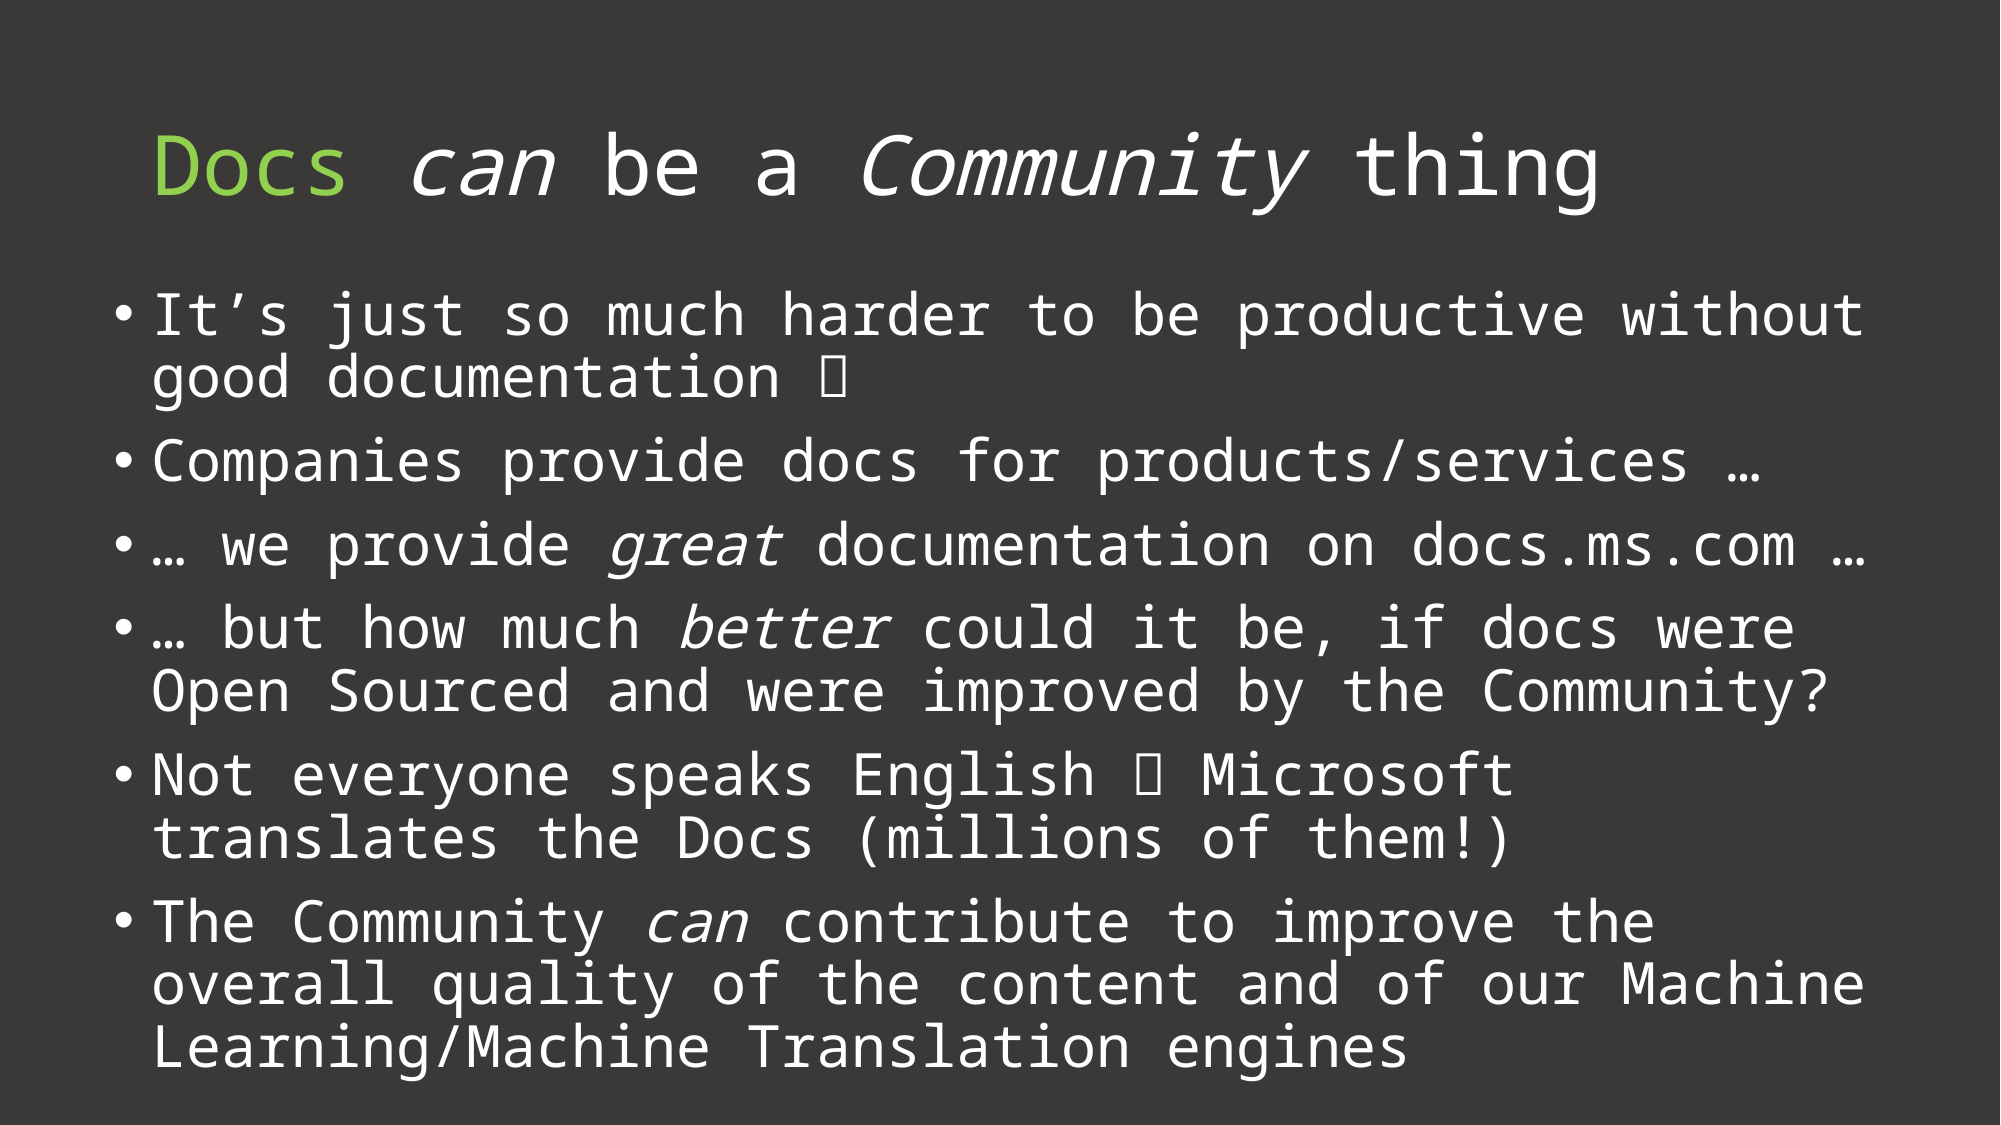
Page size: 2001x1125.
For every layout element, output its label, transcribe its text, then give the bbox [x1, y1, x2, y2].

list It’s just so much harder to be productive without good documentation  Companies provide docs for products/services … … we provide great documentation on docs.ms.com … … but how much better could it be, if docs were Open Sourced and were improved by the Community? Not everyone speaks English  Microsoft translates the Docs (millions of them!) The Community can contribute to improve the overall quality of the content and of our Machine Learning/Machine Translation engines [98, 277, 1899, 1125]
title Docs can be a Community thing [137, 59, 1863, 277]
